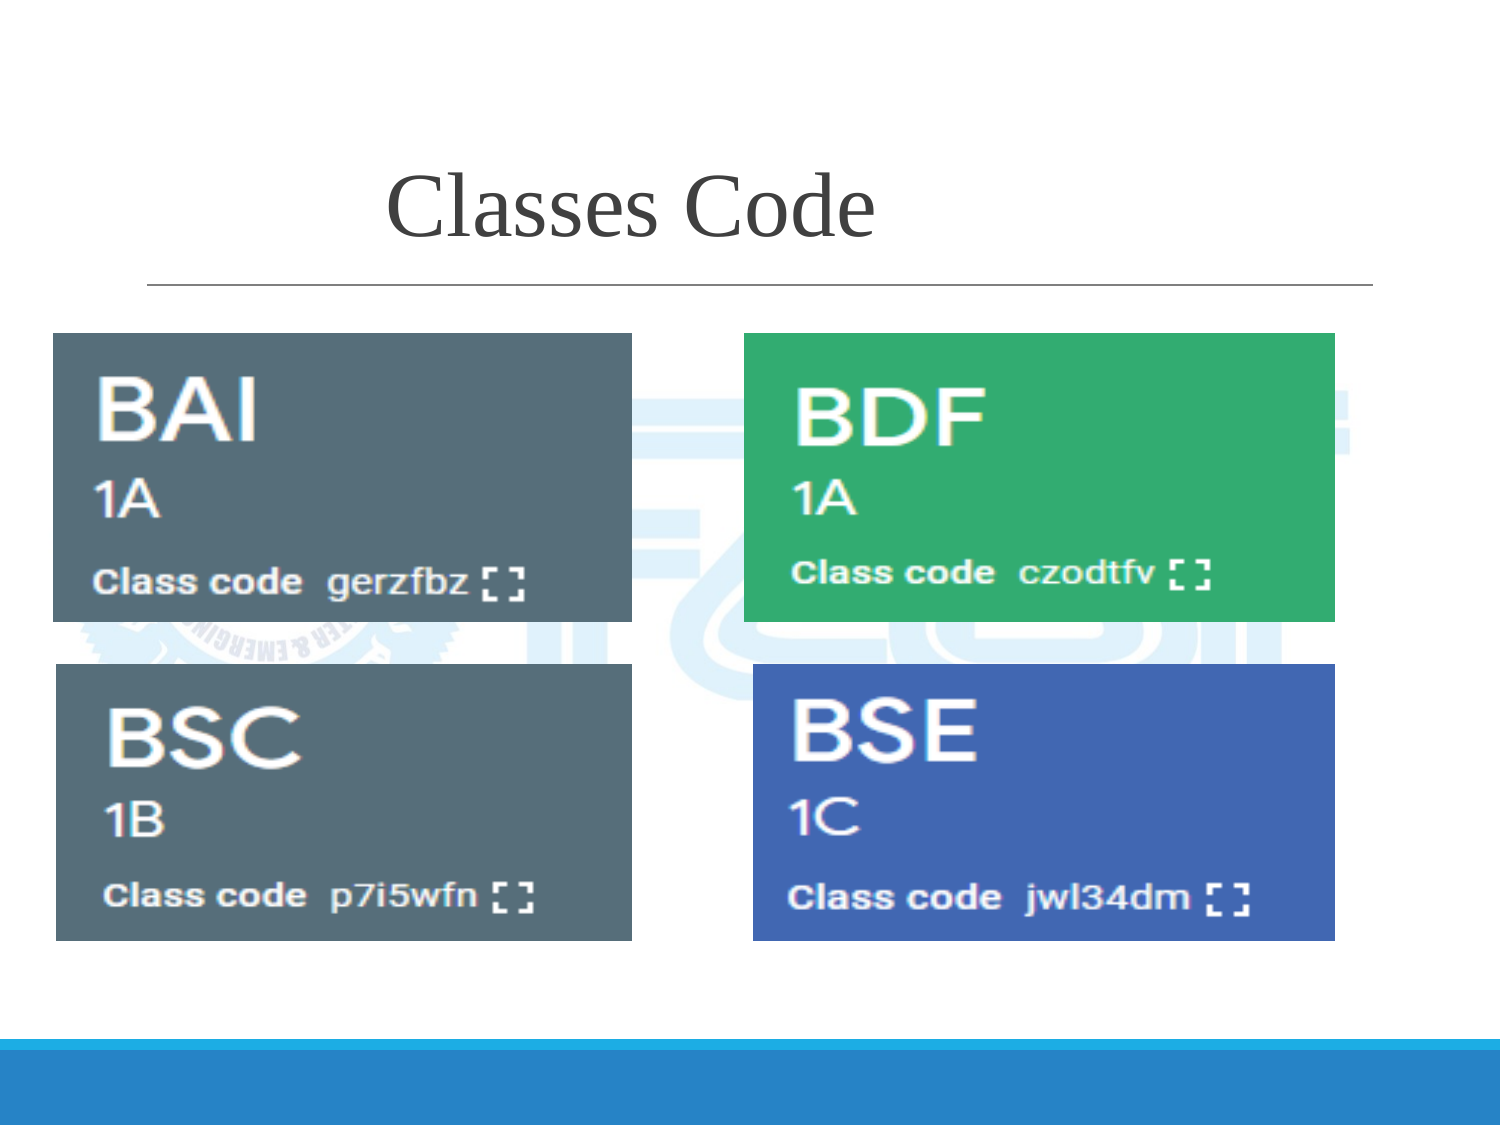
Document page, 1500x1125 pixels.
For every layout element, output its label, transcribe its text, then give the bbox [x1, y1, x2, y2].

text_box Classes Code [360, 137, 904, 264]
picture [0, 0, 1500, 1039]
text_box [289, 290, 1040, 377]
